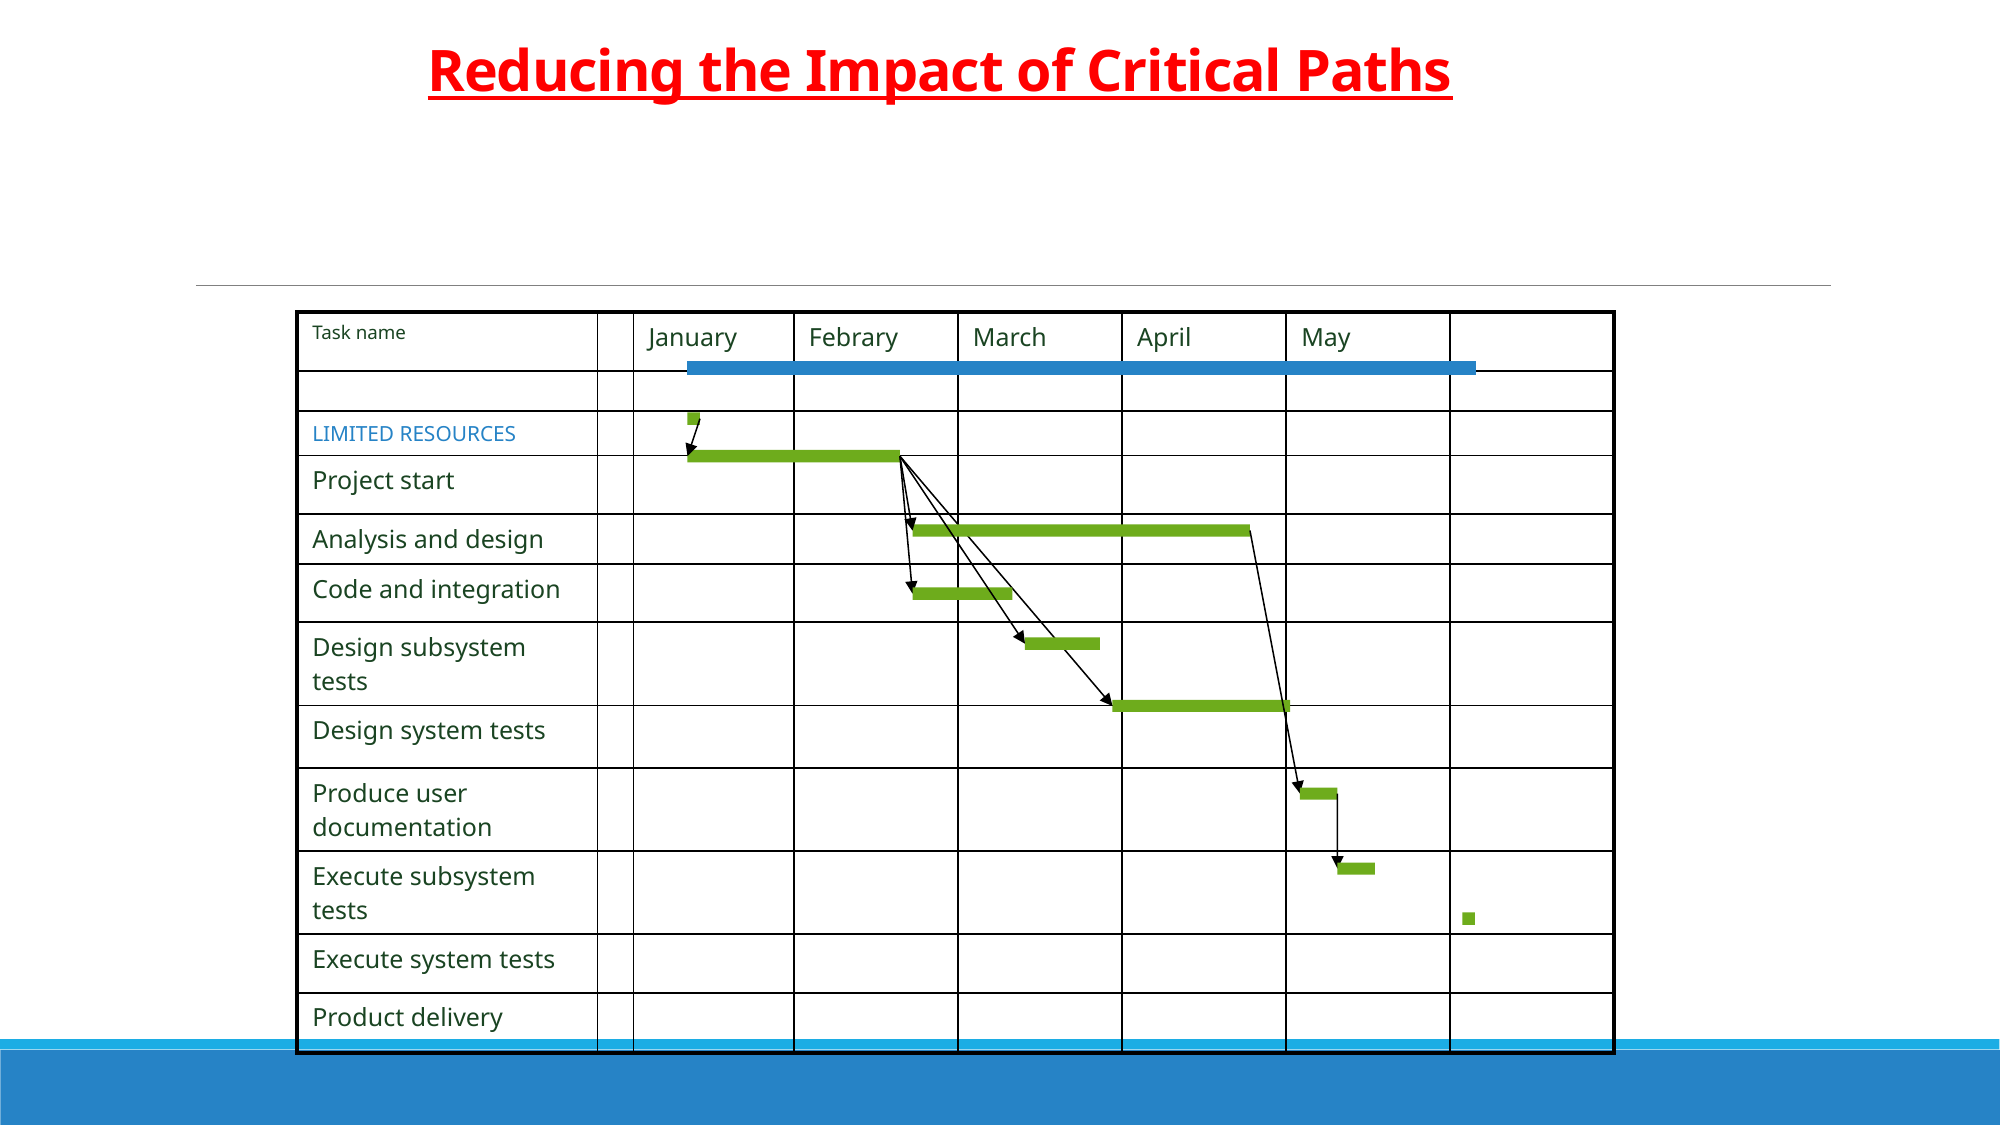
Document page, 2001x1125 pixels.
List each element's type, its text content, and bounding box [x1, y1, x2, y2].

table_cell [1123, 375, 1285, 410]
table_cell [1308, 623, 1449, 705]
table_cell [1451, 565, 1612, 621]
table_cell [795, 515, 895, 563]
table_cell Product delivery [299, 994, 597, 1051]
table_cell [598, 935, 633, 992]
text_box [287, 74, 1675, 163]
table_header [1451, 314, 1612, 370]
table_cell [1287, 852, 1449, 933]
table_cell [959, 994, 1121, 1051]
table_cell [598, 565, 633, 621]
text_box [1462, 912, 1475, 925]
table_header January [634, 314, 793, 370]
table_cell [1123, 456, 1285, 513]
table_cell [1123, 712, 1246, 767]
table_cell [1123, 852, 1285, 933]
table_cell [598, 456, 633, 513]
table_header Task name [299, 314, 597, 370]
table_cell [598, 515, 633, 563]
table_cell [634, 515, 793, 563]
table_cell [634, 994, 793, 1051]
table_cell [634, 372, 793, 410]
table_cell [1451, 994, 1612, 1051]
table_cell Analysis and design [299, 515, 597, 563]
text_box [899, 455, 1113, 707]
table_cell [959, 712, 1121, 767]
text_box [686, 418, 701, 457]
table_cell [1308, 706, 1449, 767]
table_cell [1451, 769, 1612, 850]
table_cell [598, 706, 633, 767]
table_header April [1123, 314, 1285, 362]
table_cell [795, 769, 957, 850]
table_cell [1123, 515, 1285, 528]
table_cell [959, 769, 1121, 850]
table_cell [1308, 565, 1449, 621]
text_box [1305, 787, 1338, 800]
table_cell [1123, 994, 1285, 1051]
table_cell [1287, 994, 1449, 1051]
table_cell [1451, 852, 1612, 933]
text_box [1337, 862, 1375, 875]
table_cell Execute subsystem tests [299, 852, 597, 933]
table_header Febrary [795, 314, 957, 362]
table_cell Execute system tests [299, 935, 597, 992]
table_cell [1287, 515, 1449, 563]
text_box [899, 455, 1026, 645]
table_cell Design system tests [299, 706, 597, 767]
table_cell Project start [299, 456, 597, 513]
text_box [704, 449, 900, 463]
table_cell [959, 852, 1121, 933]
table_cell [299, 372, 597, 410]
table_cell [1451, 456, 1612, 513]
table_cell Design subsystem tests [299, 623, 597, 705]
table_cell [634, 623, 793, 705]
text_box [1122, 524, 1250, 537]
table_cell [1123, 769, 1285, 850]
table_cell [1123, 537, 1246, 563]
table_cell [1451, 706, 1612, 767]
table_cell Produce user documentation [299, 769, 597, 850]
text_box [687, 412, 700, 417]
table_cell [959, 412, 1121, 455]
table_cell [1123, 623, 1246, 699]
table_cell [1451, 372, 1612, 410]
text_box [1249, 530, 1301, 795]
text_box [1120, 699, 1246, 712]
table_cell [700, 412, 793, 449]
table_cell [1451, 935, 1612, 992]
table_cell [598, 372, 633, 410]
table_header [598, 314, 633, 370]
table_cell [795, 706, 957, 767]
table_cell [598, 994, 633, 1051]
table_cell [634, 769, 793, 850]
table_cell [1123, 412, 1285, 455]
table_cell [795, 375, 957, 410]
table_cell [795, 412, 957, 452]
table_cell Code and integration [299, 565, 597, 621]
table_cell [1308, 769, 1449, 850]
table_cell [795, 935, 957, 992]
table_cell [598, 769, 633, 850]
table_cell [795, 565, 895, 621]
table_cell [1123, 935, 1285, 992]
table_cell [1123, 565, 1246, 621]
table_cell [795, 994, 957, 1051]
table_cell [598, 623, 633, 705]
table_cell [1287, 456, 1449, 513]
table_cell [795, 852, 957, 933]
table_cell [959, 935, 1121, 992]
table_header May [1287, 314, 1449, 362]
table_cell [1451, 623, 1612, 705]
table_cell [1451, 412, 1612, 455]
table_cell [1451, 515, 1612, 563]
text_box [687, 362, 1475, 375]
table_cell [634, 852, 793, 933]
table_cell [634, 565, 793, 621]
title Reducing the Impact of Critical Paths [412, 37, 1613, 74]
table_cell [598, 852, 633, 933]
table_header March [959, 314, 1121, 362]
table_cell [634, 412, 687, 455]
table_cell LIMITED RESOURCES [299, 412, 597, 455]
table_cell [634, 935, 793, 992]
table_cell [1287, 800, 1334, 850]
table_cell [795, 623, 896, 705]
table_cell [1287, 935, 1449, 992]
table_cell [1287, 412, 1449, 455]
text_box [960, 950, 991, 996]
table_cell [634, 706, 793, 767]
table_cell [959, 375, 1121, 410]
table_cell [598, 412, 633, 455]
table_cell [634, 456, 793, 513]
table_cell [1287, 375, 1449, 410]
table_cell [795, 463, 895, 513]
